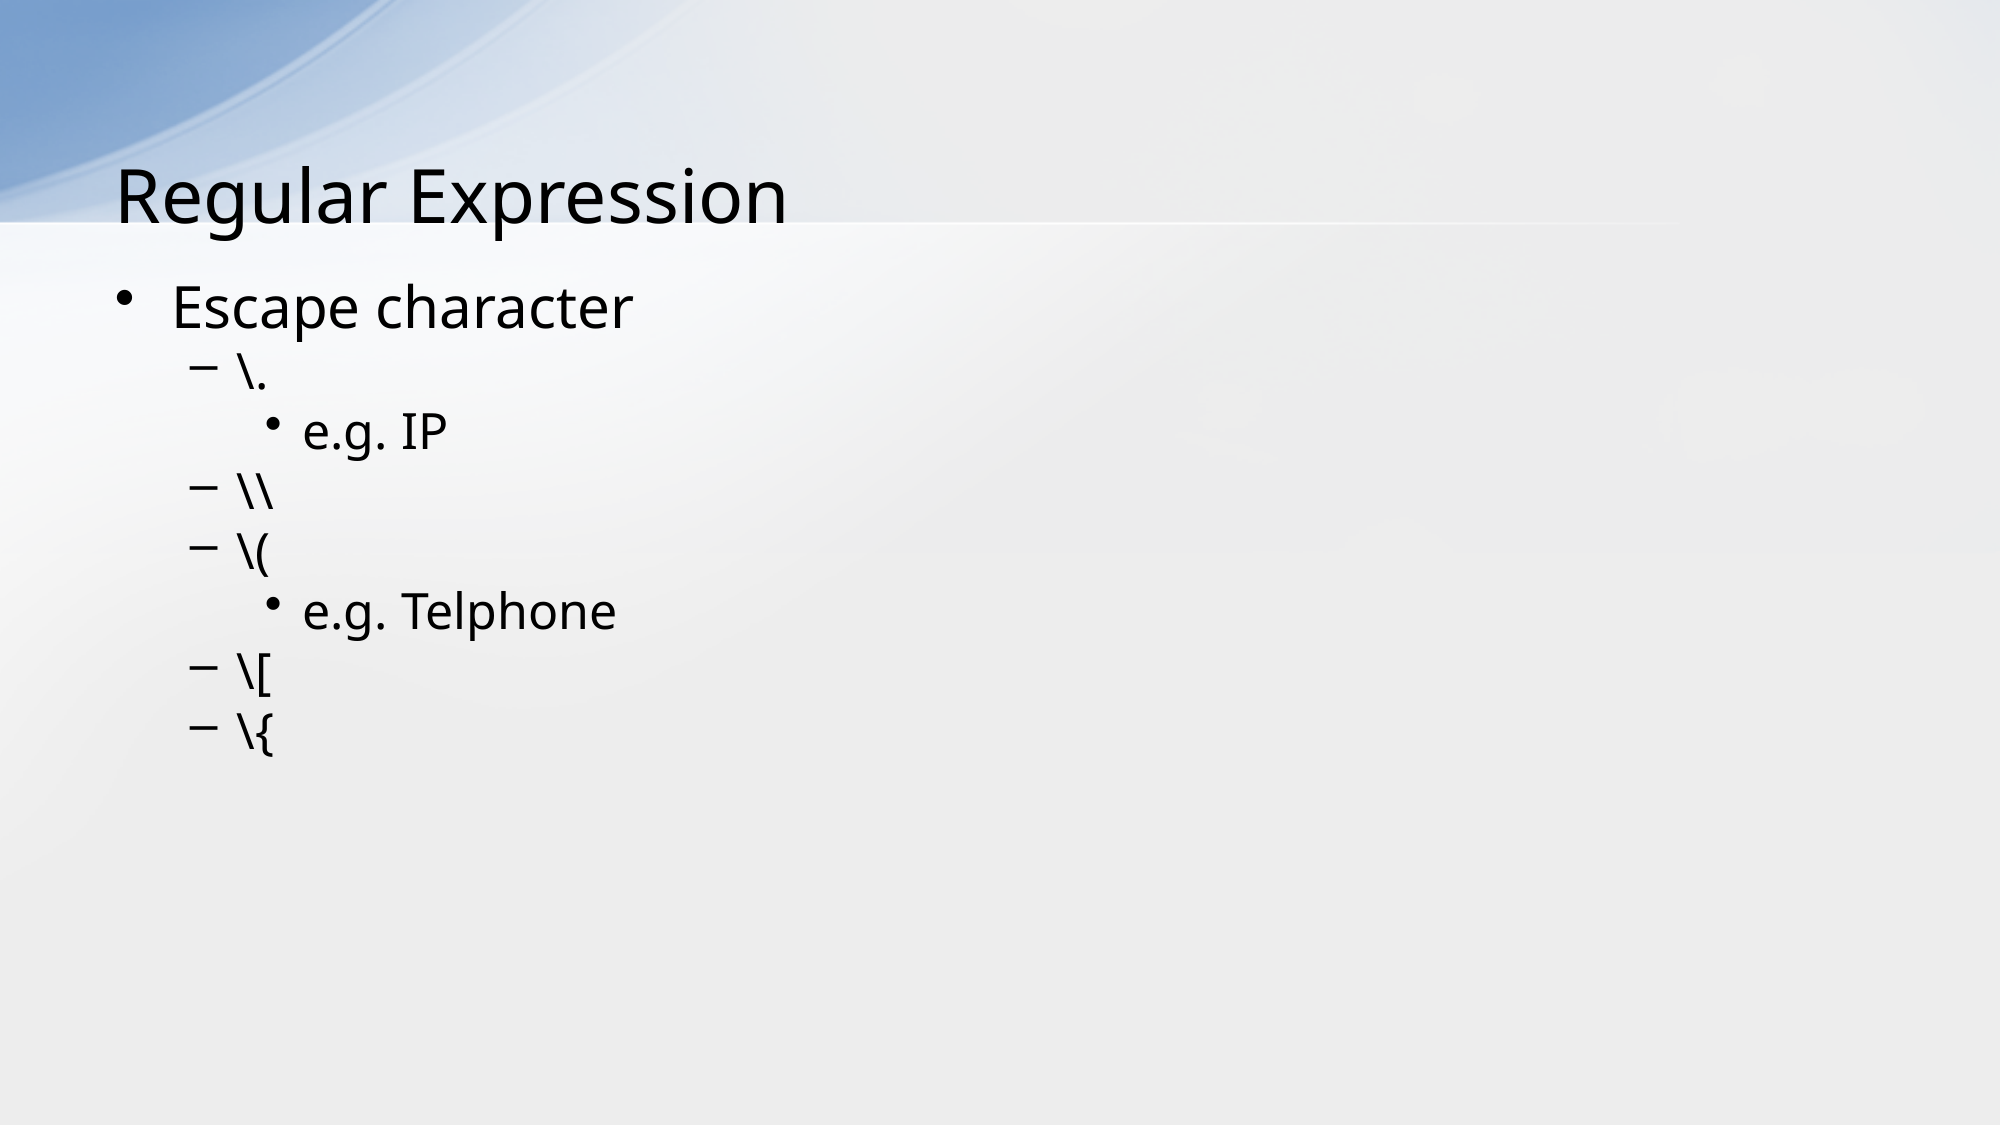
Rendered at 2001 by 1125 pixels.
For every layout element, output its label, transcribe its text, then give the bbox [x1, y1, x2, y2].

list Escape character \. e.g. IP \\ \( e.g. Telphone \[ \{ [99, 262, 1900, 1005]
title Regular Expression [99, 58, 1900, 247]
picture [0, 0, 2000, 1125]
